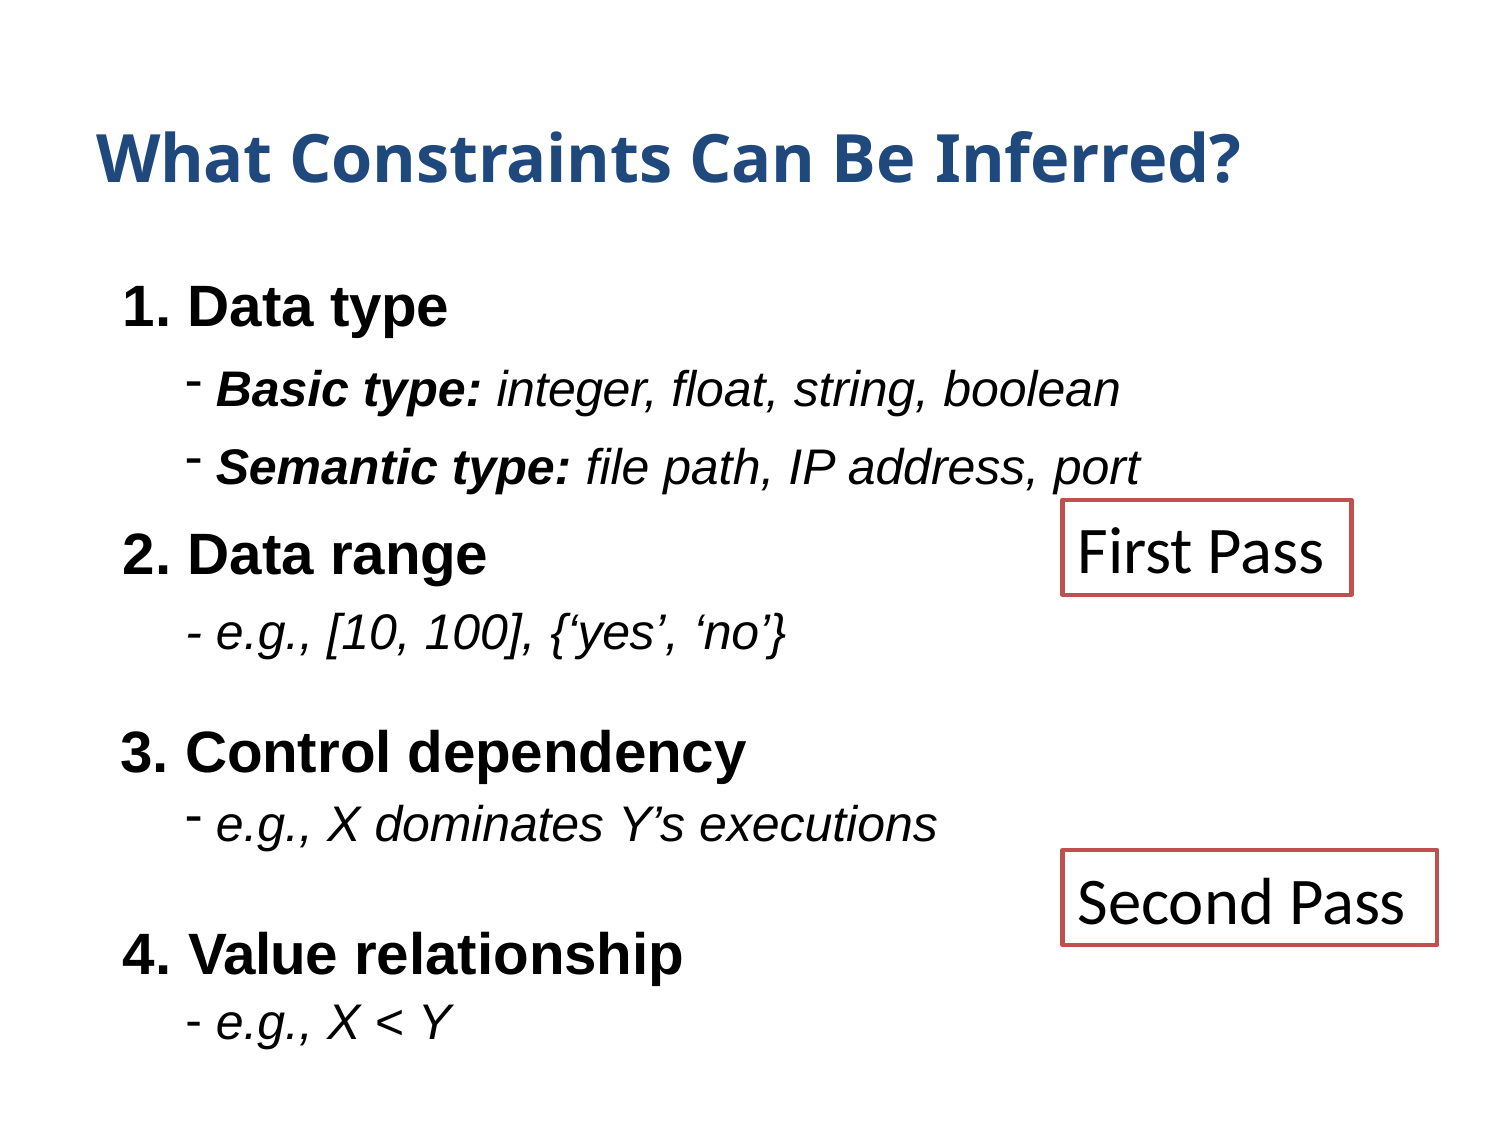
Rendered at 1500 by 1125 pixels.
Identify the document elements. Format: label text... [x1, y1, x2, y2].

text_box Second Pass [1060, 848, 1439, 947]
text_box First Pass [1060, 498, 1354, 597]
title What Constraints Can Be Inferred? [94, 113, 1407, 304]
text_box Data type Basic type: integer, float, string, boolean Semantic type: file path, IP address, port Data range - e.g., [10, 100], {‘yes’, ‘no’} Control dependency e.g., X dominates Y’s executions Value relationship e.g., X < Y [118, 245, 1375, 1050]
